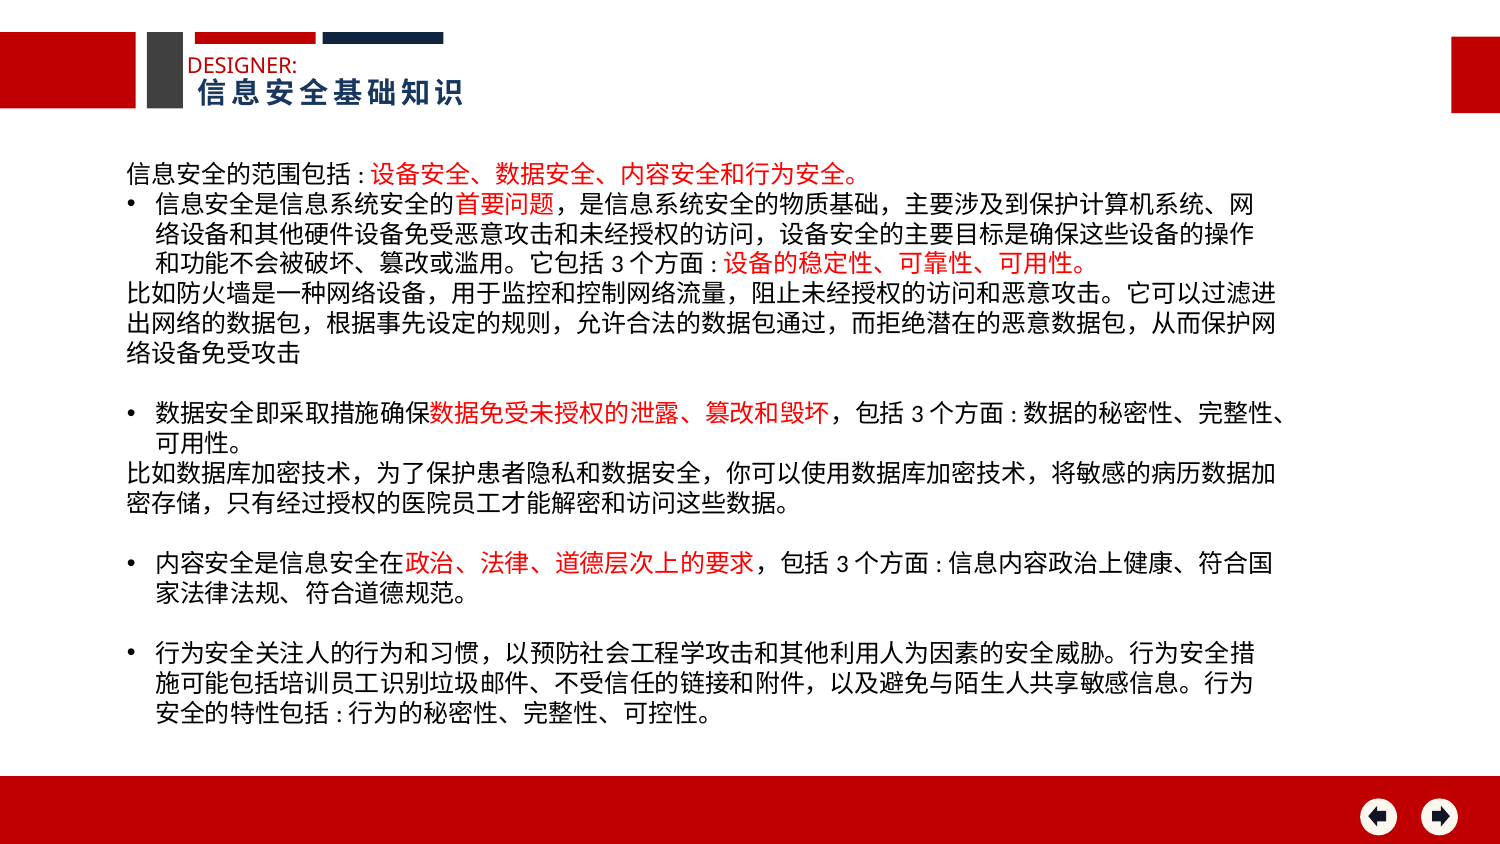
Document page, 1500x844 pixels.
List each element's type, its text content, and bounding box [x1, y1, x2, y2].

text_box DESIGNER: [172, 43, 313, 85]
text_box 信息安全的范围包括:设备安全、数据安全、内容安全和行为安全。 信息安全是信息系统安全的首要问题，是信息系统安全的物质基础，主要涉及到保护计算机系统、网络设备和其他硬件设备免受恶意攻击和未经授权的访问，设备安全的主要目标是确保这些设备的操作和功能不会被破坏、篡改或滥用。它包括3个方面:设备的稳定性、可靠性、可用性。 比如防火墙是一种网络设备，用于监控和控制网络流量，阻止未经授权的访问和恶意攻击。它可以过滤进出网络的数据包，根据事先设定的规则，允许合法的数据包通过，而拒绝潜在的恶意数据包，从而保护网络设备免受攻击 数据安全即采取措施确保数据免受未授权的泄露、篡改和毁坏，包括3个方面:数据的秘密性、完整性、可用性。 比如数据库加密技术，为了保护患者隐私和数据安全，你可以使用数据库加密技术，将敏感的病历数据加密存储，只有经过授权的医院员工才能解密和访问这些数据。 内容安全是信息安全在政治、法律、道德层次上的要求，包括3个方面:信息内容政治上健康、符合国家法律法规、符合道德规范。 行为安全关注人的行为和习惯，以预防社会工程学攻击和其他利用人为因素的安全威胁。行为安全措施可能包括培训员工识别垃圾邮件、不受信任的链接和附件，以及避免与陌生人共享敏感信息。行为安全的特性包括:行为的秘密性、完整性、可控性。 [112, 150, 1292, 674]
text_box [194, 31, 444, 45]
text_box 信息安全基础知识 [182, 67, 933, 118]
